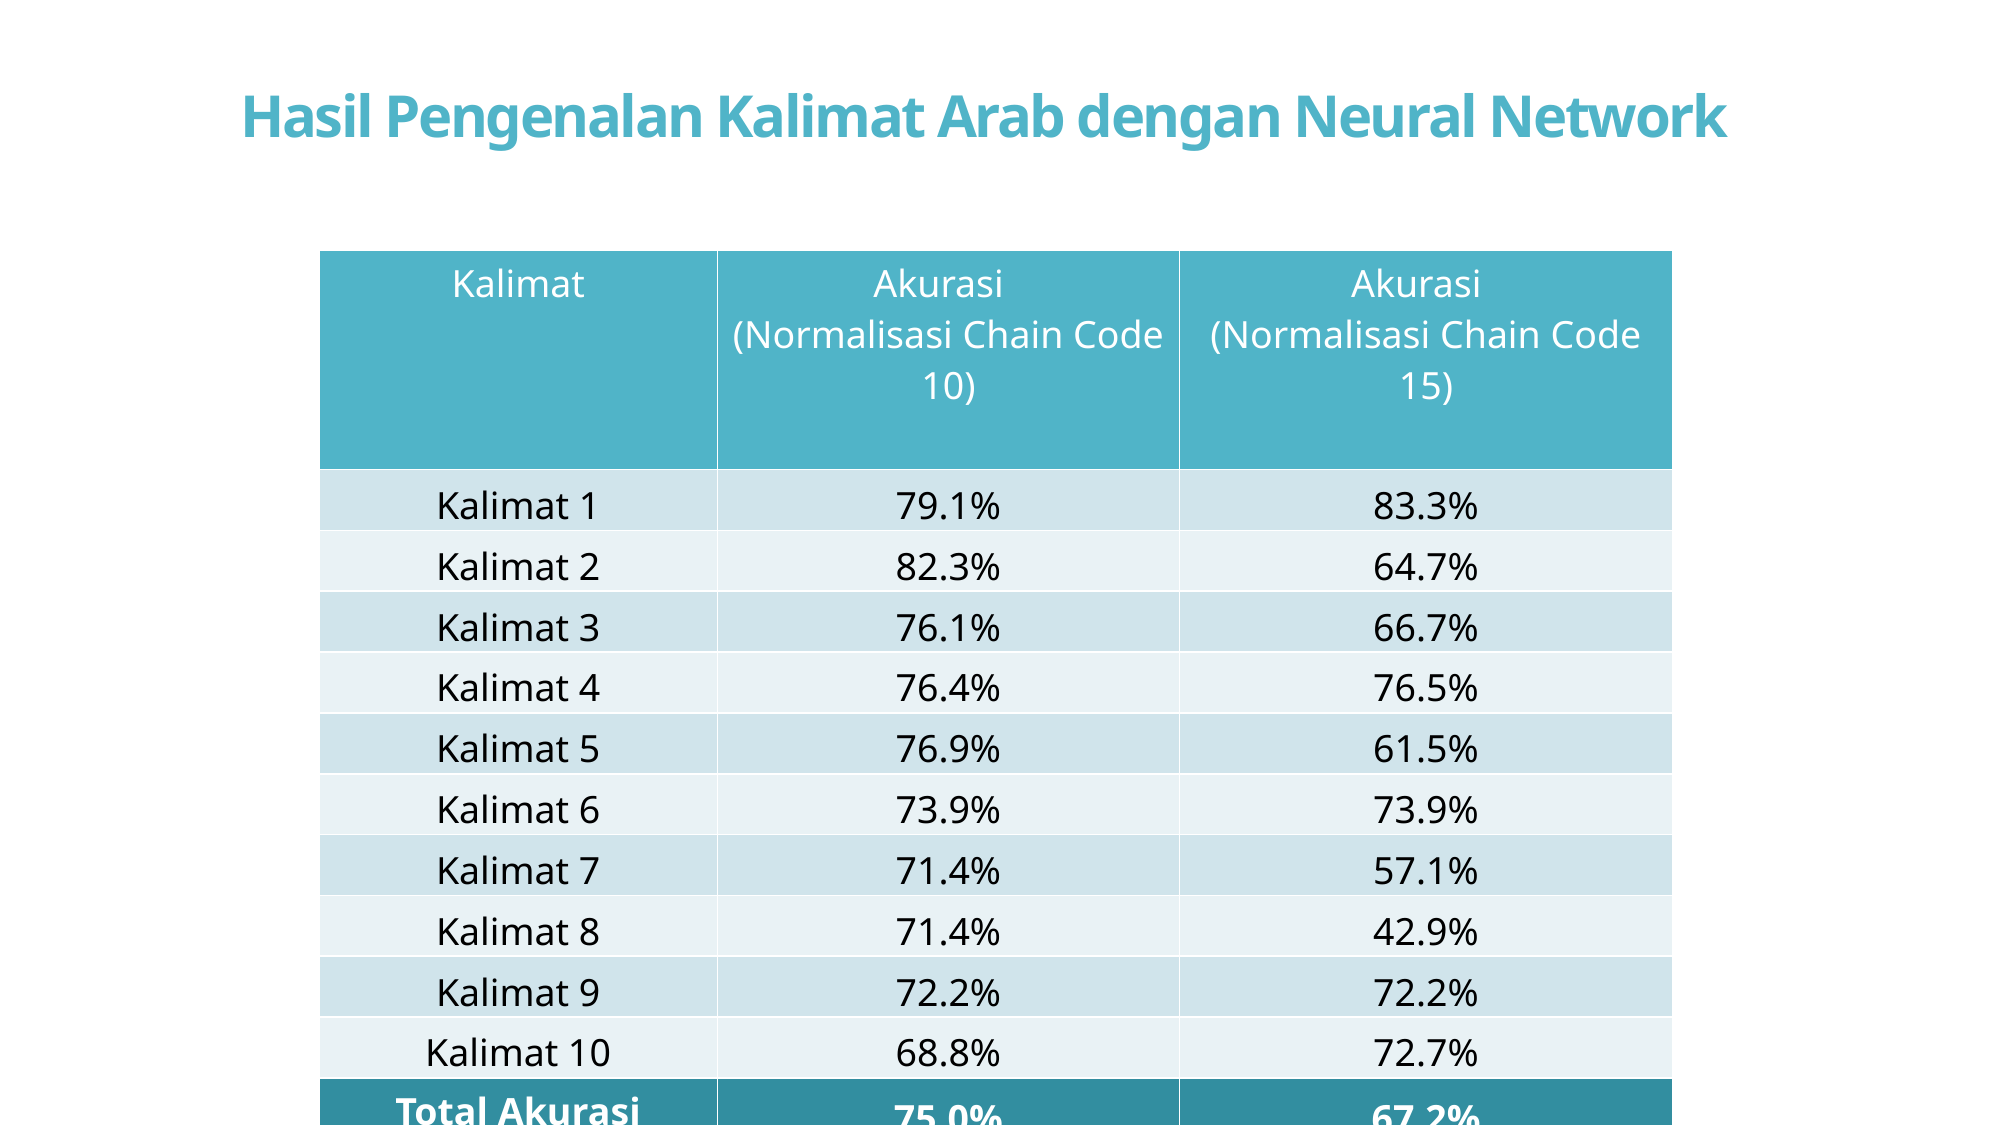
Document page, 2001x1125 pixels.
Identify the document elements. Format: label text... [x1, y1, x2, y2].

table_cell 79.1% [718, 470, 1179, 530]
table_cell 57.1% [1180, 835, 1672, 895]
table_cell Kalimat 8 [320, 896, 717, 955]
table_cell 82.3% [718, 531, 1179, 590]
table_cell 64.7% [1180, 531, 1672, 590]
table_cell 76.4% [718, 653, 1179, 712]
table_cell 76.1% [718, 592, 1179, 651]
table_cell 72.2% [1180, 957, 1672, 1016]
table_cell 83.3% [1180, 470, 1672, 530]
table_cell 66.7% [1180, 592, 1672, 651]
table_cell Kalimat 1 [320, 470, 717, 530]
table_cell 68.8% [718, 1018, 1179, 1077]
title Hasil Pengenalan Kalimat Arab dengan Neural Network [140, 75, 1828, 159]
table_cell Kalimat 3 [320, 592, 717, 651]
table_cell Kalimat 7 [320, 835, 717, 895]
table_header Akurasi (Normalisasi Chain Code 10) [718, 251, 1179, 469]
table_cell 73.9% [1180, 775, 1672, 834]
table_cell 76.5% [1180, 653, 1672, 712]
table_cell Kalimat 10 [320, 1018, 717, 1077]
table_cell Total Akurasi [320, 1079, 717, 1125]
table_cell Kalimat 4 [320, 653, 717, 712]
table_cell 72.7% [1180, 1018, 1672, 1077]
table_cell 42.9% [1180, 896, 1672, 955]
table_cell Kalimat 6 [320, 775, 717, 834]
table_cell 76.9% [718, 714, 1179, 773]
table_cell 71.4% [718, 835, 1179, 895]
table_cell Kalimat 2 [320, 531, 717, 590]
table_cell Kalimat 5 [320, 714, 717, 773]
table_cell 67.2% [1180, 1079, 1672, 1125]
table_cell 72.2% [718, 957, 1179, 1016]
table_cell Kalimat 9 [320, 957, 717, 1016]
table_header Akurasi (Normalisasi Chain Code 15) [1180, 251, 1672, 469]
table_cell 73.9% [718, 775, 1179, 834]
table_cell 61.5% [1180, 714, 1672, 773]
table_header Kalimat [320, 251, 717, 469]
table_cell 75.0% [718, 1079, 1179, 1125]
table_cell 71.4% [718, 896, 1179, 955]
